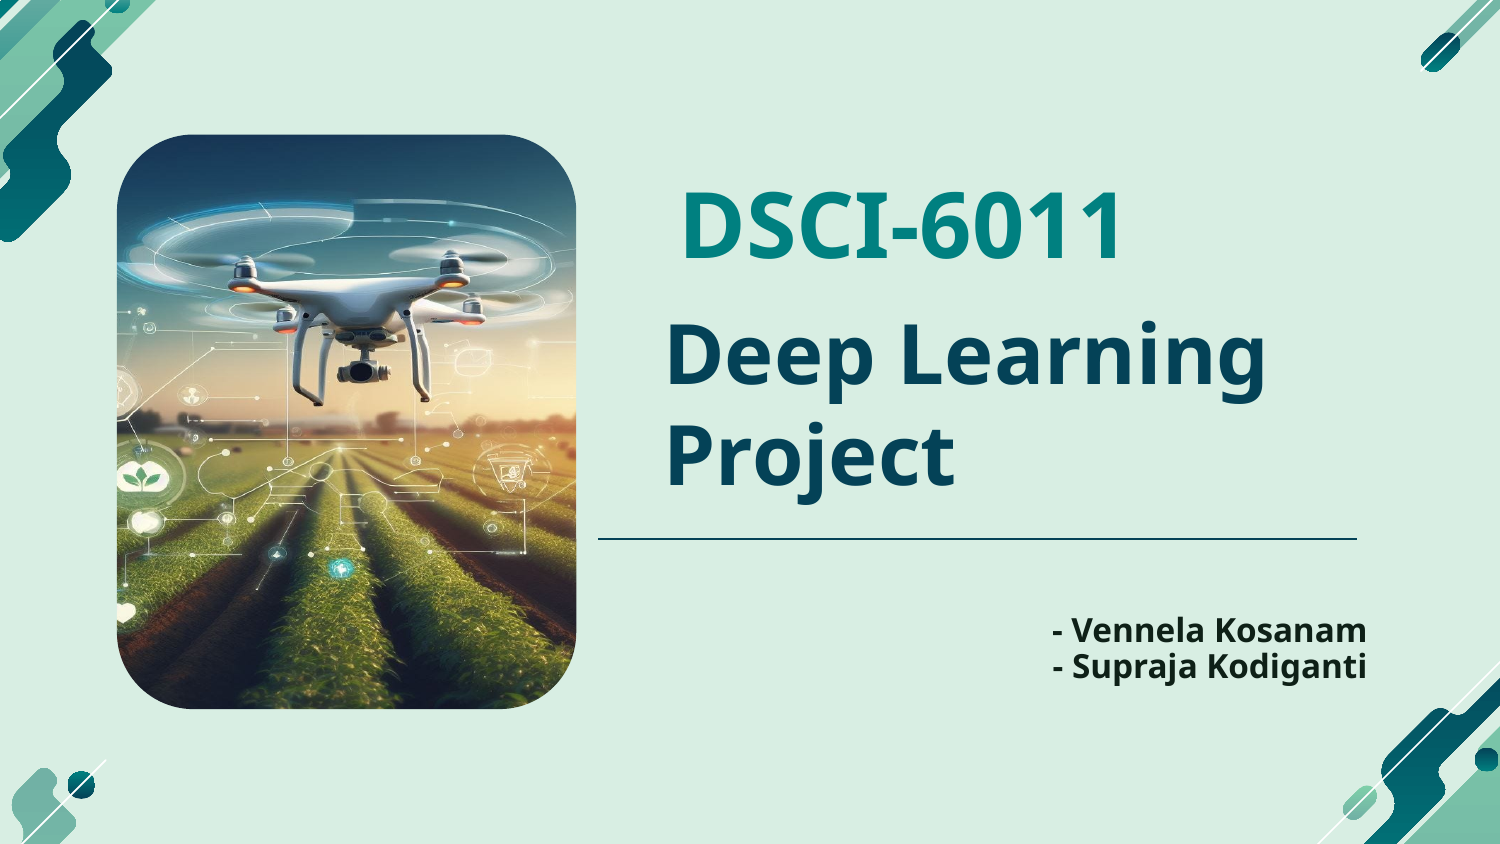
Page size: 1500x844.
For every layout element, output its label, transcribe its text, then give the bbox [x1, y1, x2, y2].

picture [116, 134, 577, 710]
title DSCI-6011 [663, 151, 1383, 292]
title Deep Learning Project [648, 423, 1488, 517]
subtitle - Vennela Kosanam - Supraja Kodiganti [581, 598, 1383, 710]
